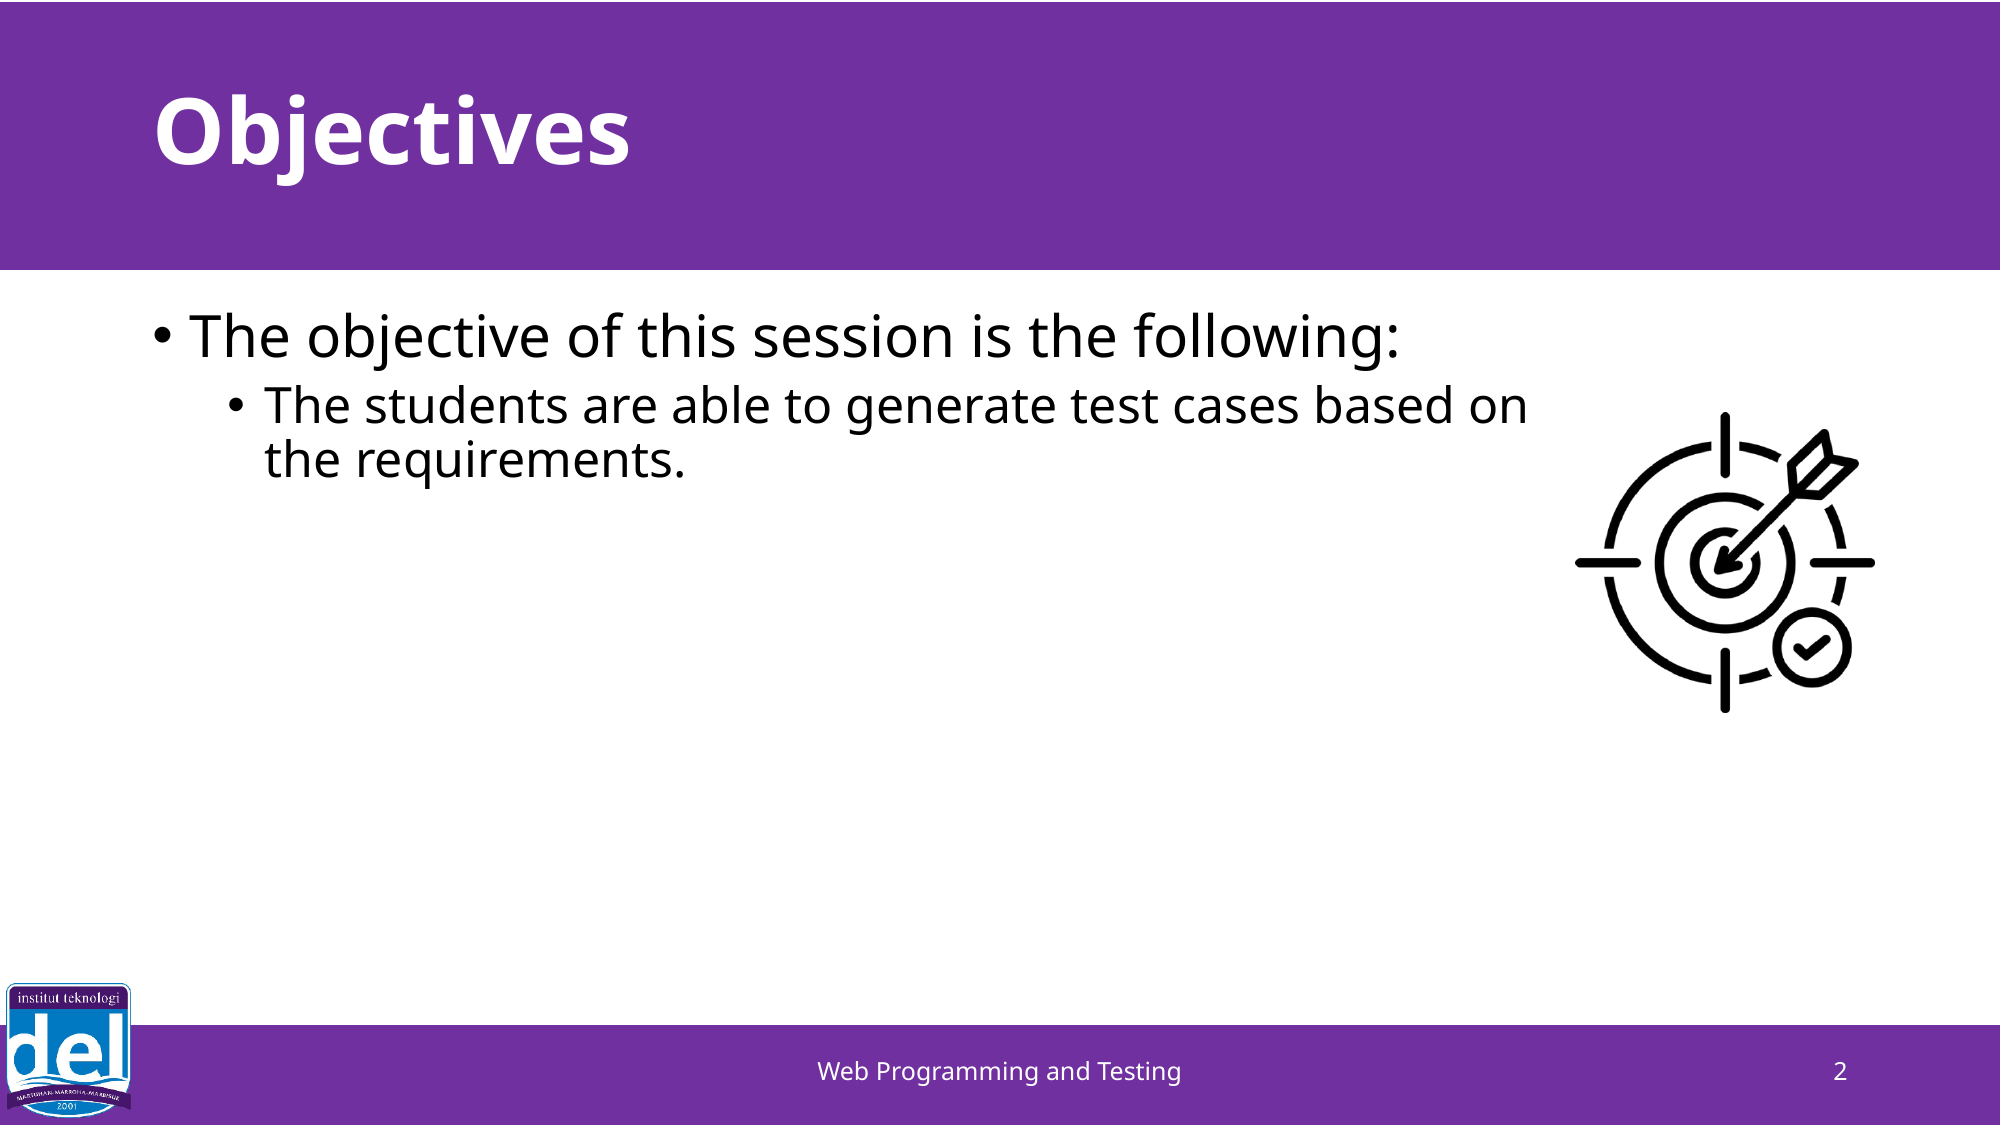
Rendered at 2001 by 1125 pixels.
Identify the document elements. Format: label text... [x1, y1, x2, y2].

title Objectives [137, 26, 1863, 244]
list The objective of this session is the following: The students are able to generate test cases based on the requirements. [137, 299, 1863, 1014]
picture [5, 982, 131, 1118]
picture [1574, 412, 1875, 713]
footer Web Programming and Testing [662, 1042, 1338, 1103]
slide_number 2 [1697, 1042, 1863, 1103]
